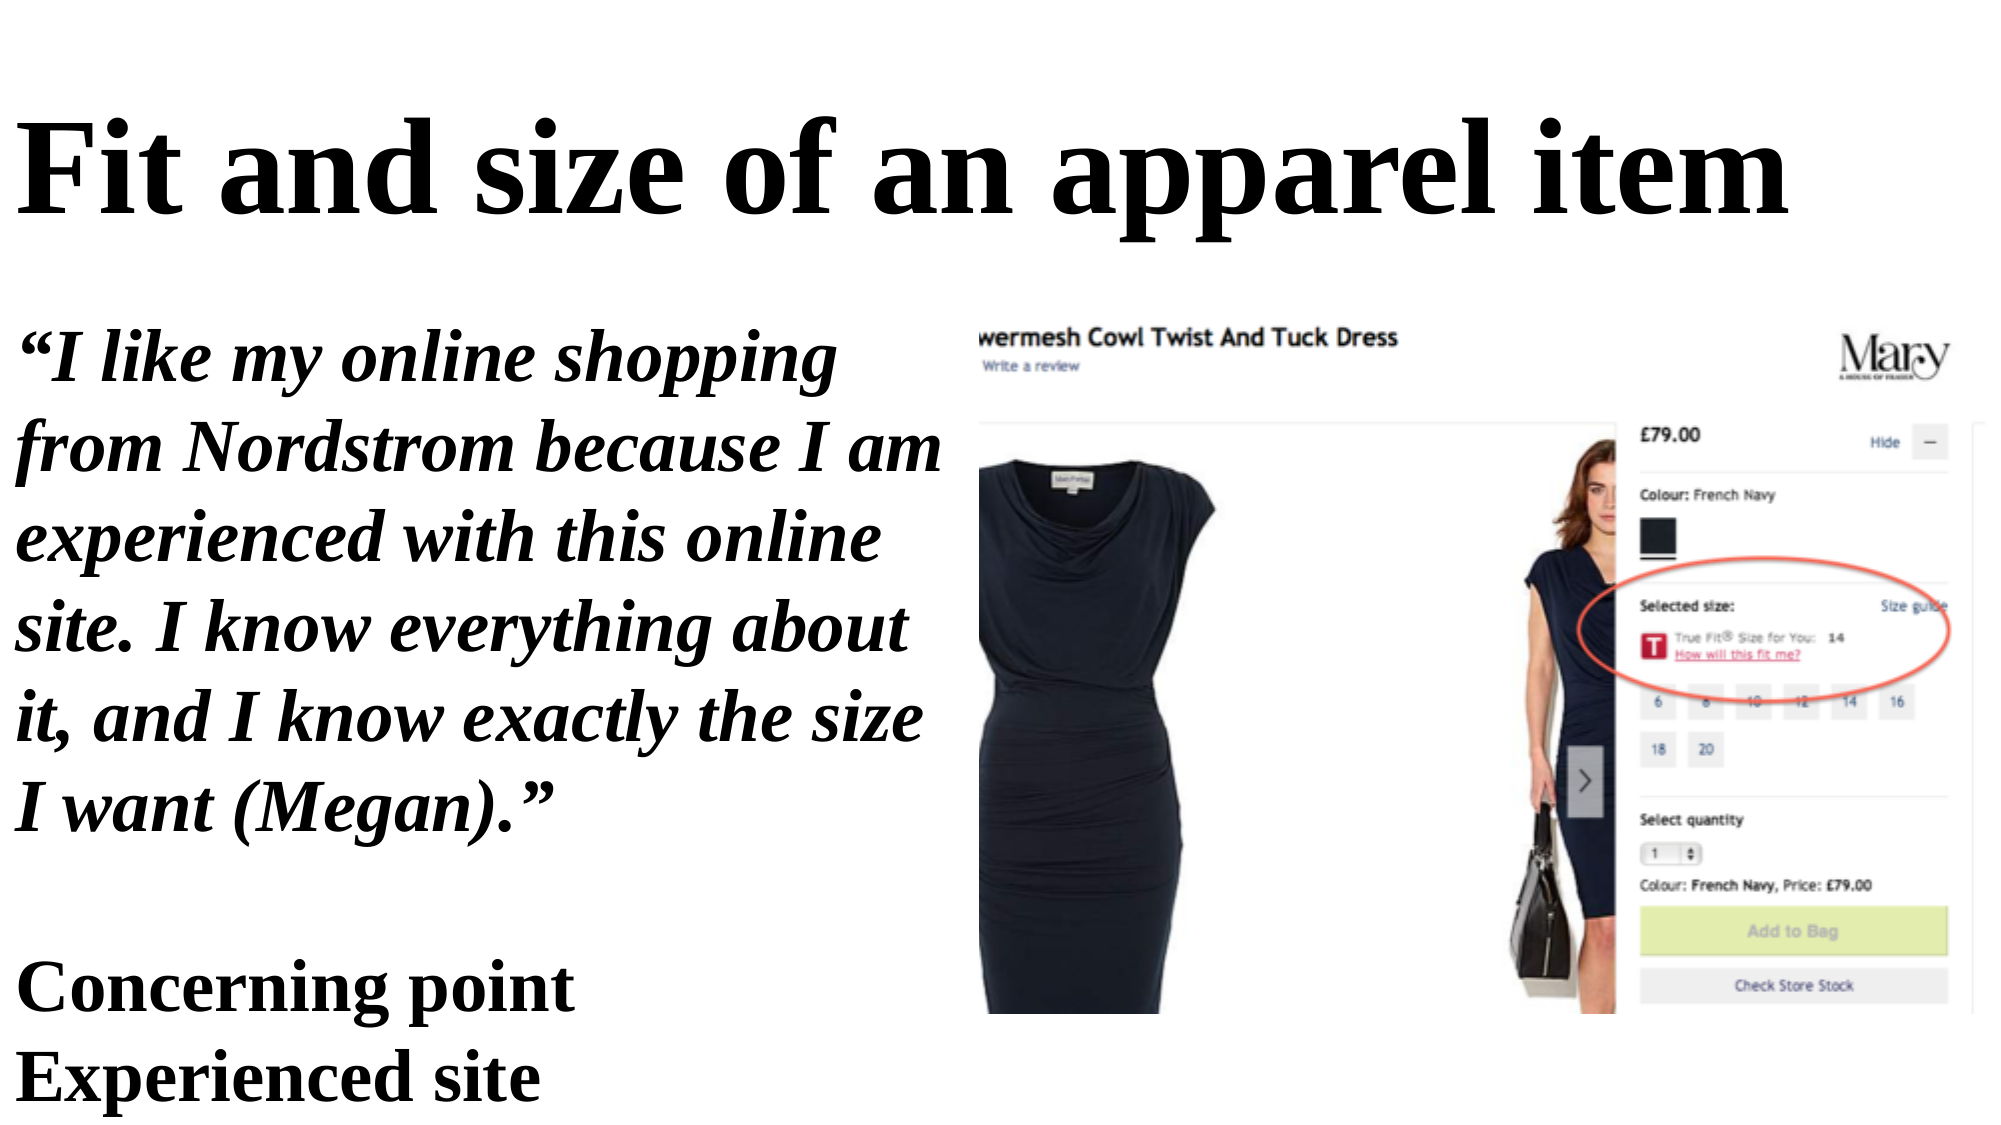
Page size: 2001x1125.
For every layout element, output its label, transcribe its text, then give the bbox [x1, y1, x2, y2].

list “I like my online shopping from Nordstrom because I am experienced with this online site. I know everything about it, and I know exactly the size I want (Megan).” Concerning point Experienced site [0, 299, 965, 1084]
title Fit and size of an apparel item [0, 59, 1863, 278]
picture [979, 312, 2000, 1014]
